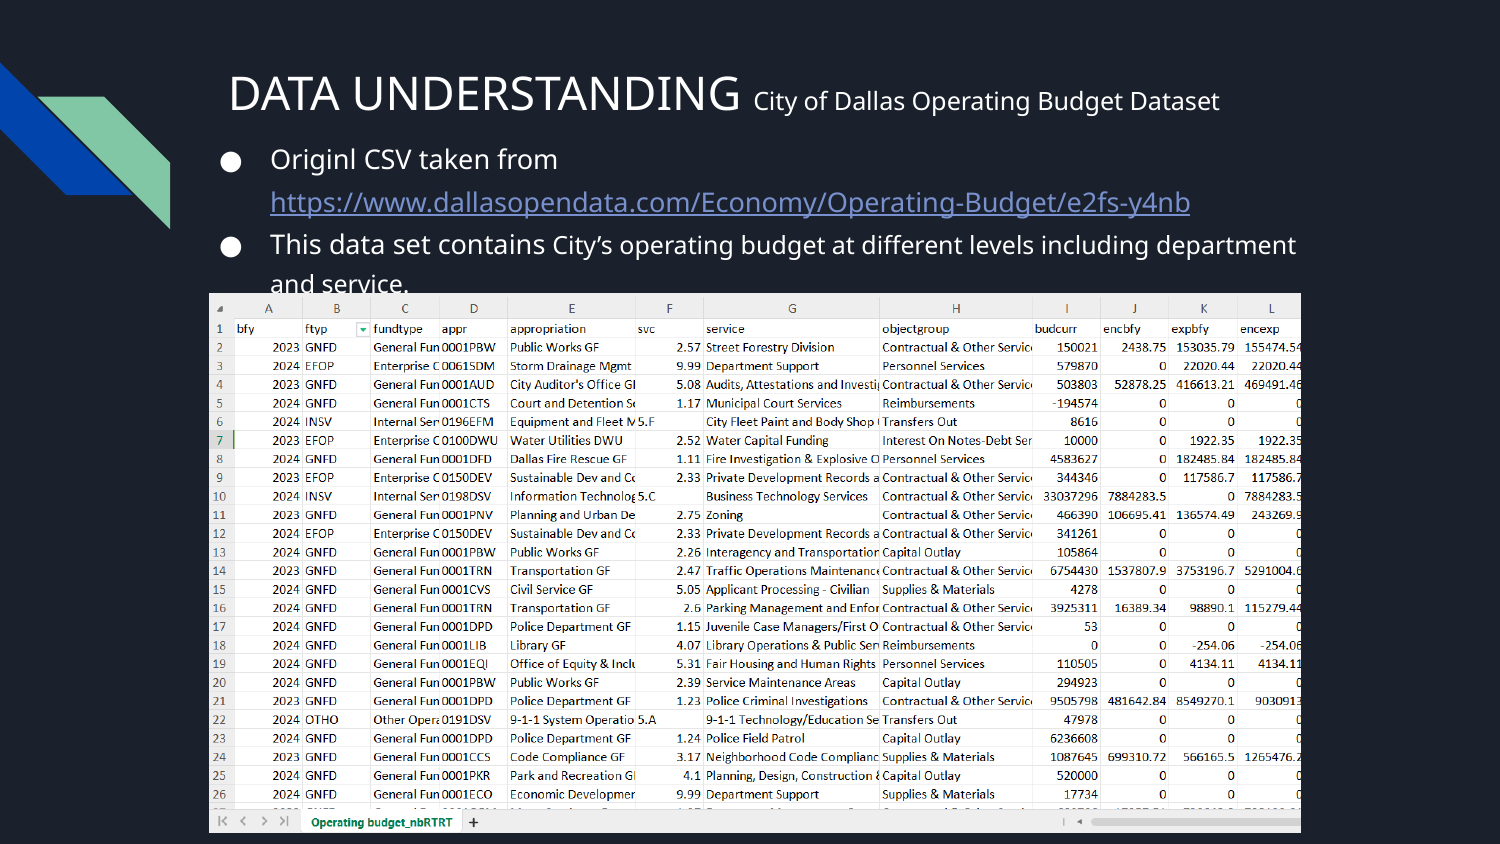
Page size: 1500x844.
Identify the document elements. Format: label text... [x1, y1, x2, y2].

picture [209, 292, 1301, 833]
title DATA UNDERSTANDING City of Dallas Operating Budget Dataset [212, 46, 1368, 140]
list Originl CSV taken from https://www.dallasopendata.com/Economy/Operating-Budget/e2fs-y4nb This data set contains City’s operating budget at different levels including department and service. [180, 120, 1335, 737]
